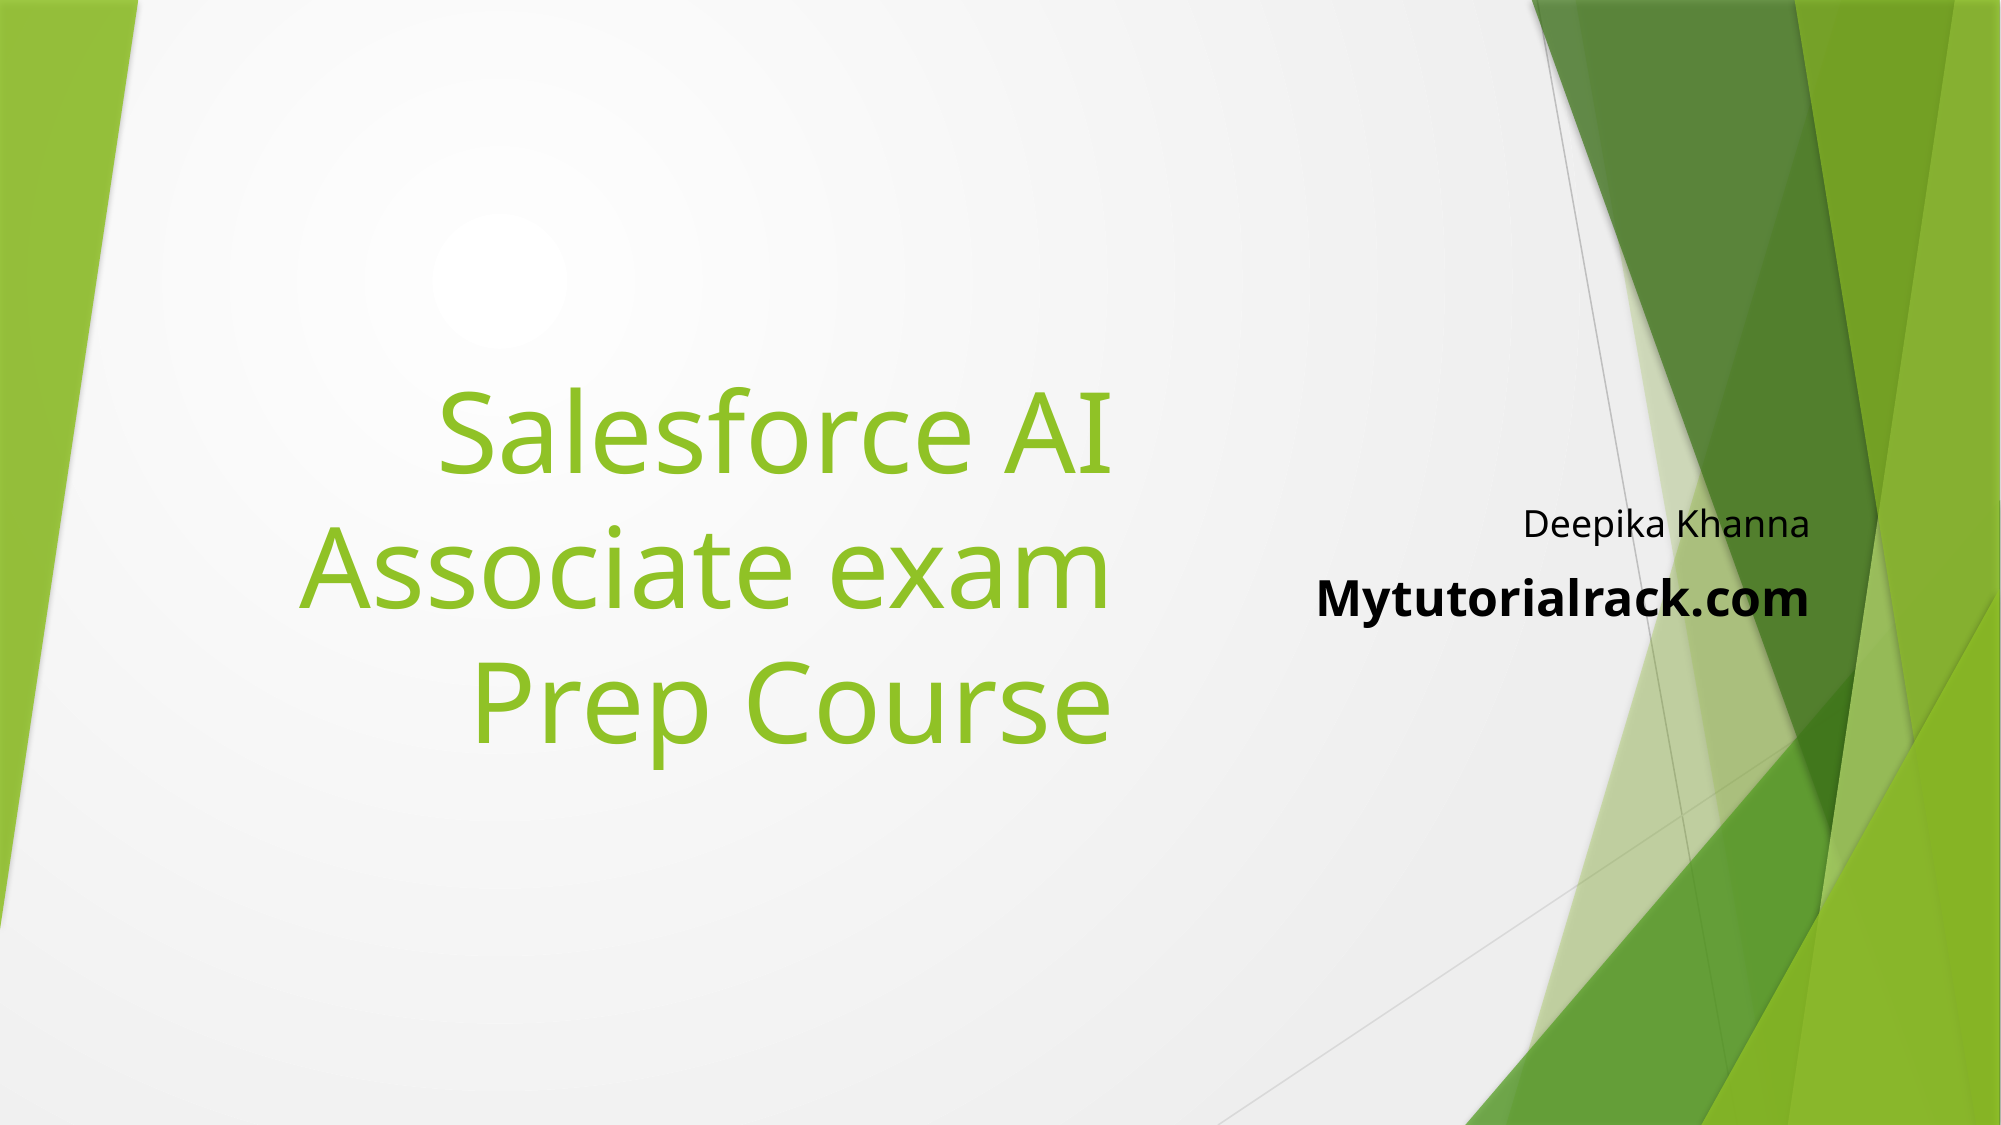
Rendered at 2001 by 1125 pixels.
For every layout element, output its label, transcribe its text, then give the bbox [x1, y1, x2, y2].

title Salesforce AI Associate exam Prep Course [129, 134, 1131, 992]
subtitle Deepika Khanna Mytutorialrack.com [1174, 135, 1826, 992]
